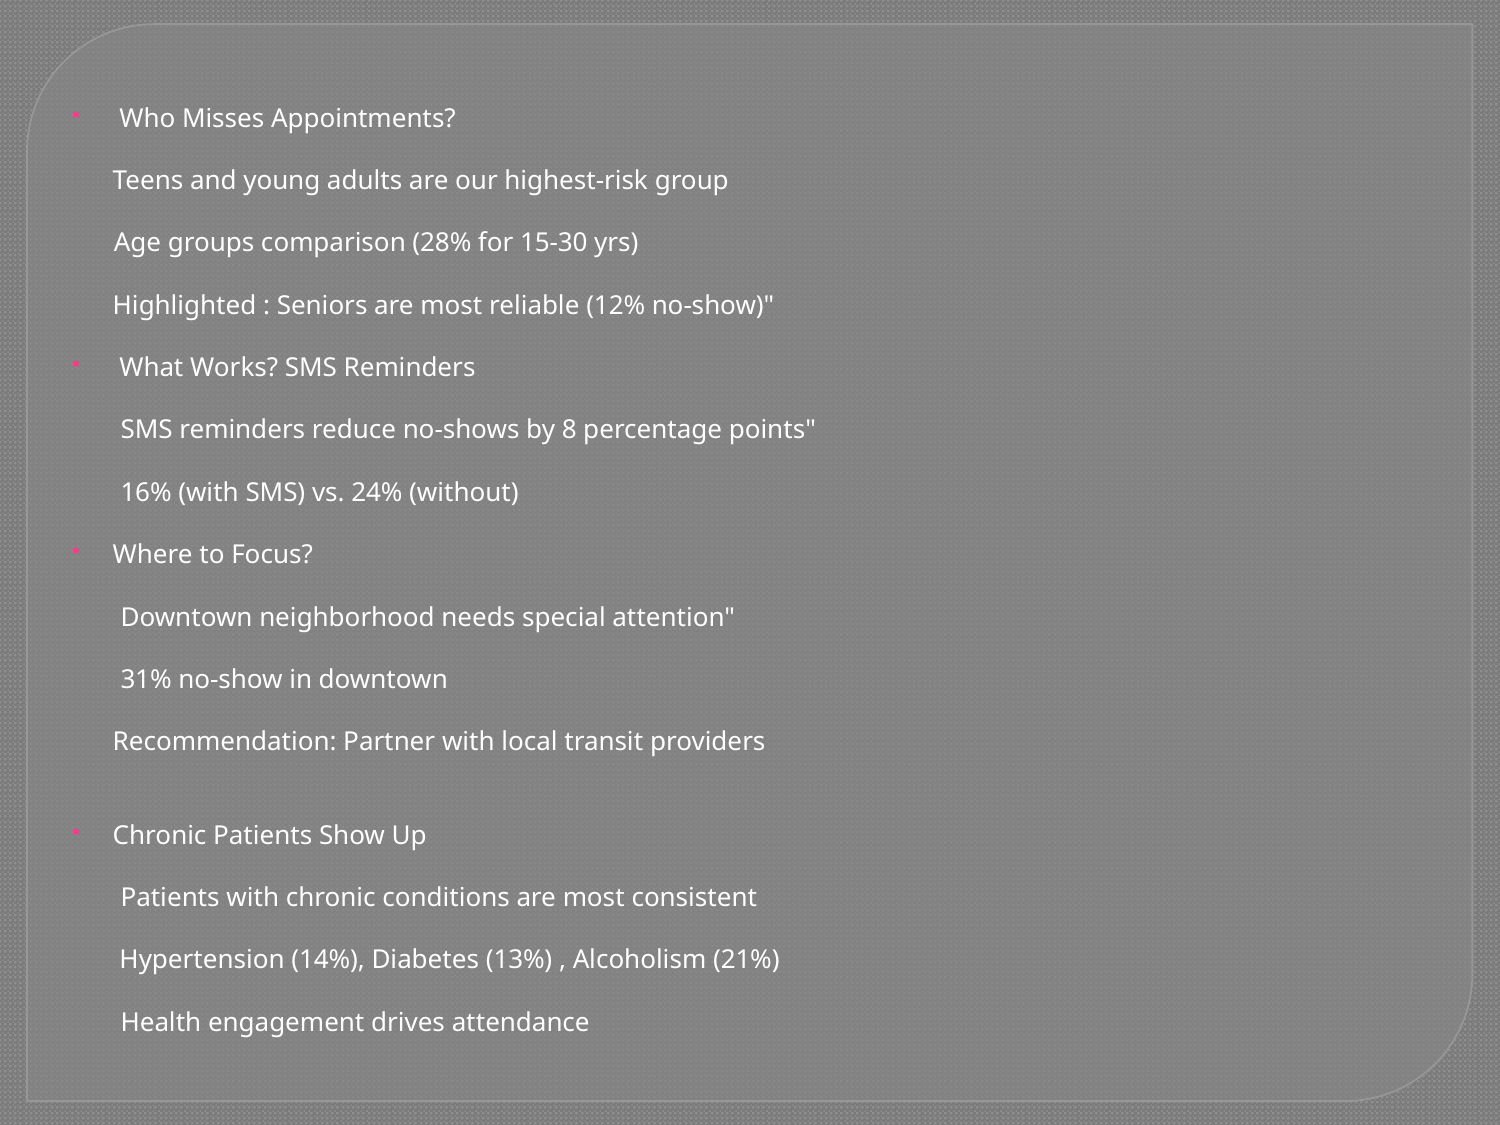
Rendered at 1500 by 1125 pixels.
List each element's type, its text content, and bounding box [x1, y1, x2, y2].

list Who Misses Appointments? Teens and young adults are our highest-risk group Age groups comparison (28% for 15-30 yrs) Highlighted : Seniors are most reliable (12% no-show)" What Works? SMS Reminders SMS reminders reduce no-shows by 8 percentage points" 16% (with SMS) vs. 24% (without) Where to Focus? Downtown neighborhood needs special attention" 31% no-show in downtown Recommendation: Partner with local transit providers Chronic Patients Show Up Patients with chronic conditions are most consistent Hypertension (14%), Diabetes (13%) , Alcoholism (21%) Health engagement drives attendance [58, 93, 1454, 1067]
